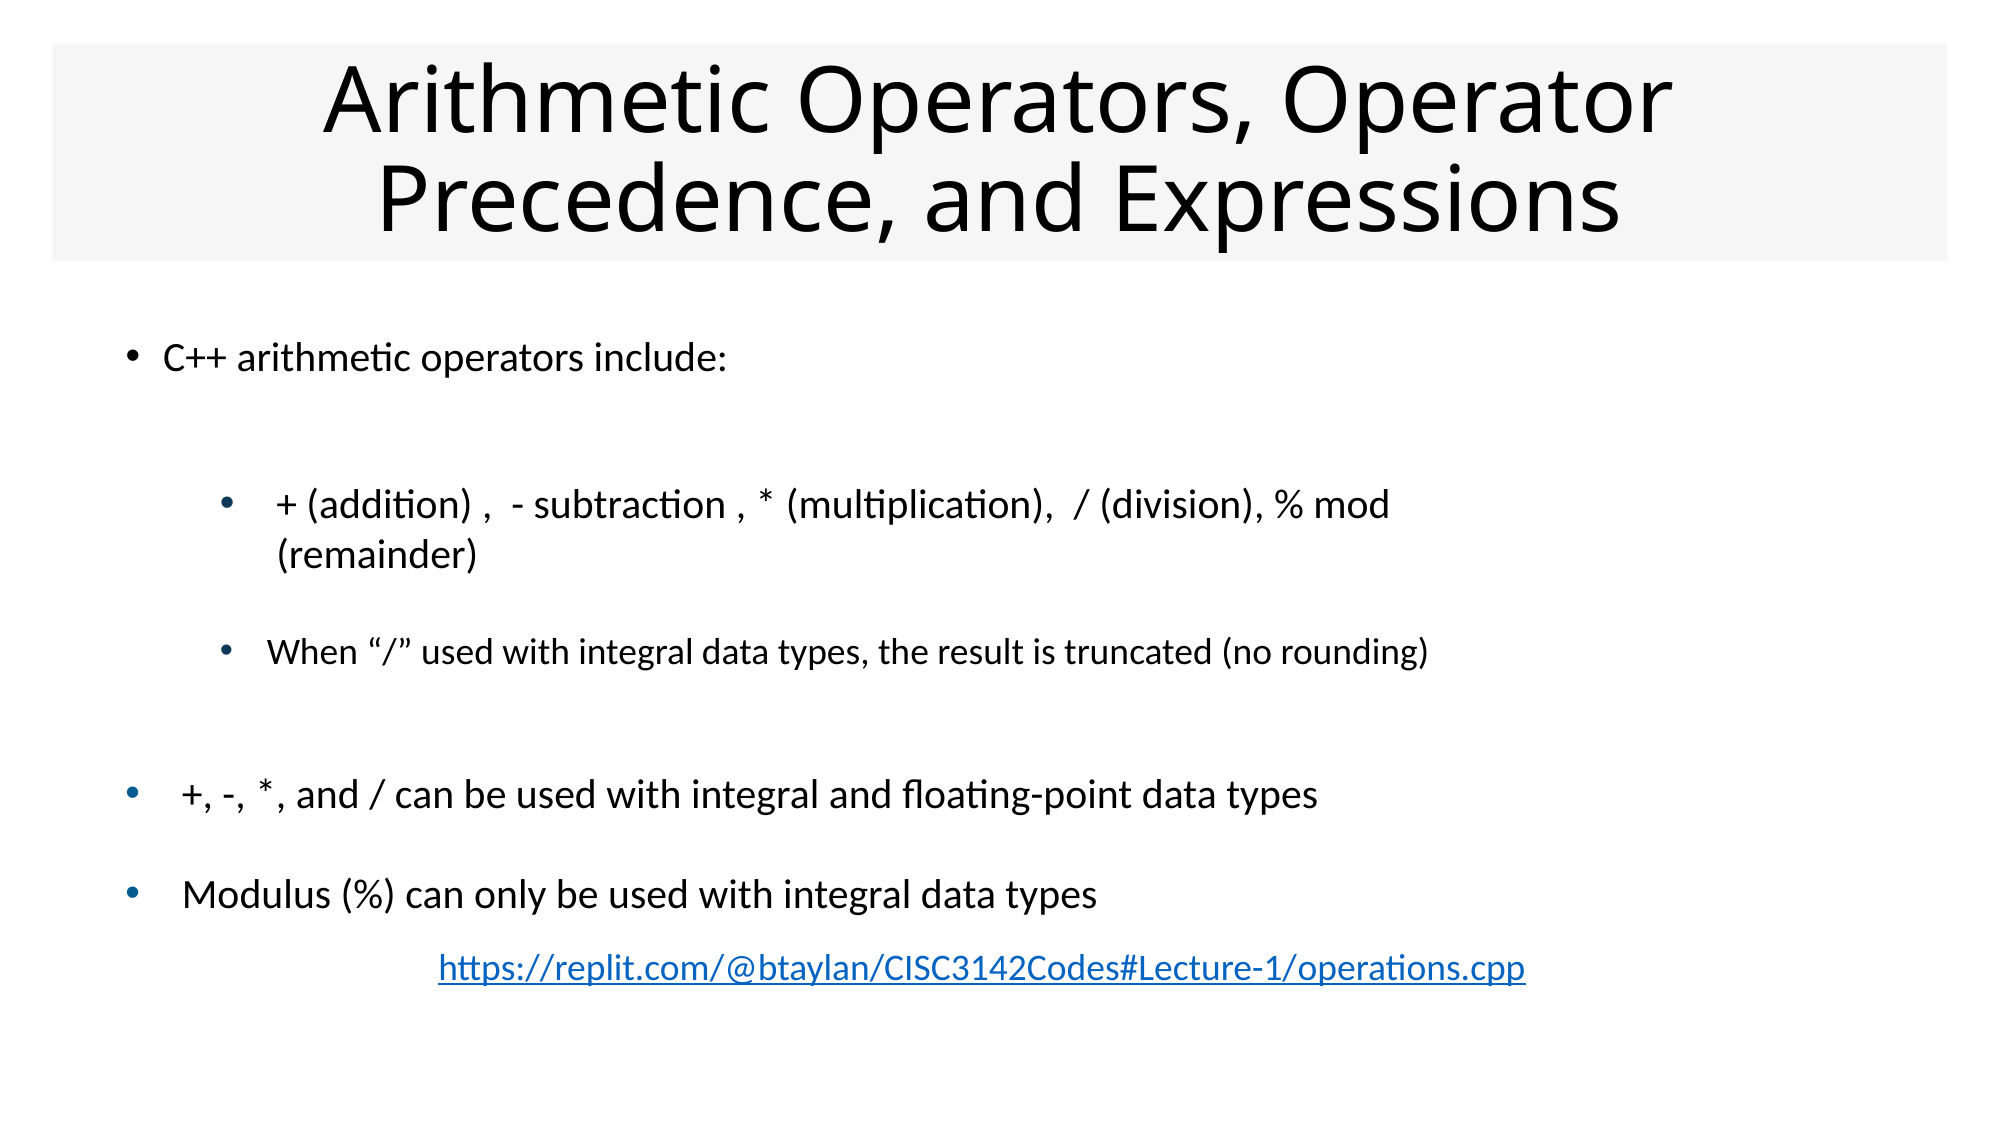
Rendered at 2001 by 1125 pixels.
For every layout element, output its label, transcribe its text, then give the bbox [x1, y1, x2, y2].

text_box https://replit.com/@btaylan/CISC3142Codes#Lecture-1/operations.cpp [423, 935, 2000, 995]
list C++ arithmetic operators include: [110, 327, 1491, 376]
text_box +, -, *, and / can be used with integral and floating-point data types Modulus (%) can only be used with integral data types [110, 749, 1491, 935]
title Arithmetic Operators, Operator Precedence, and Expressions [52, 43, 1948, 262]
text_box + (addition) , - subtraction , * (multiplication), / (division), % mod (remainder) When “/” used with integral data types, the result is truncated (no rounding) [129, 399, 1511, 750]
